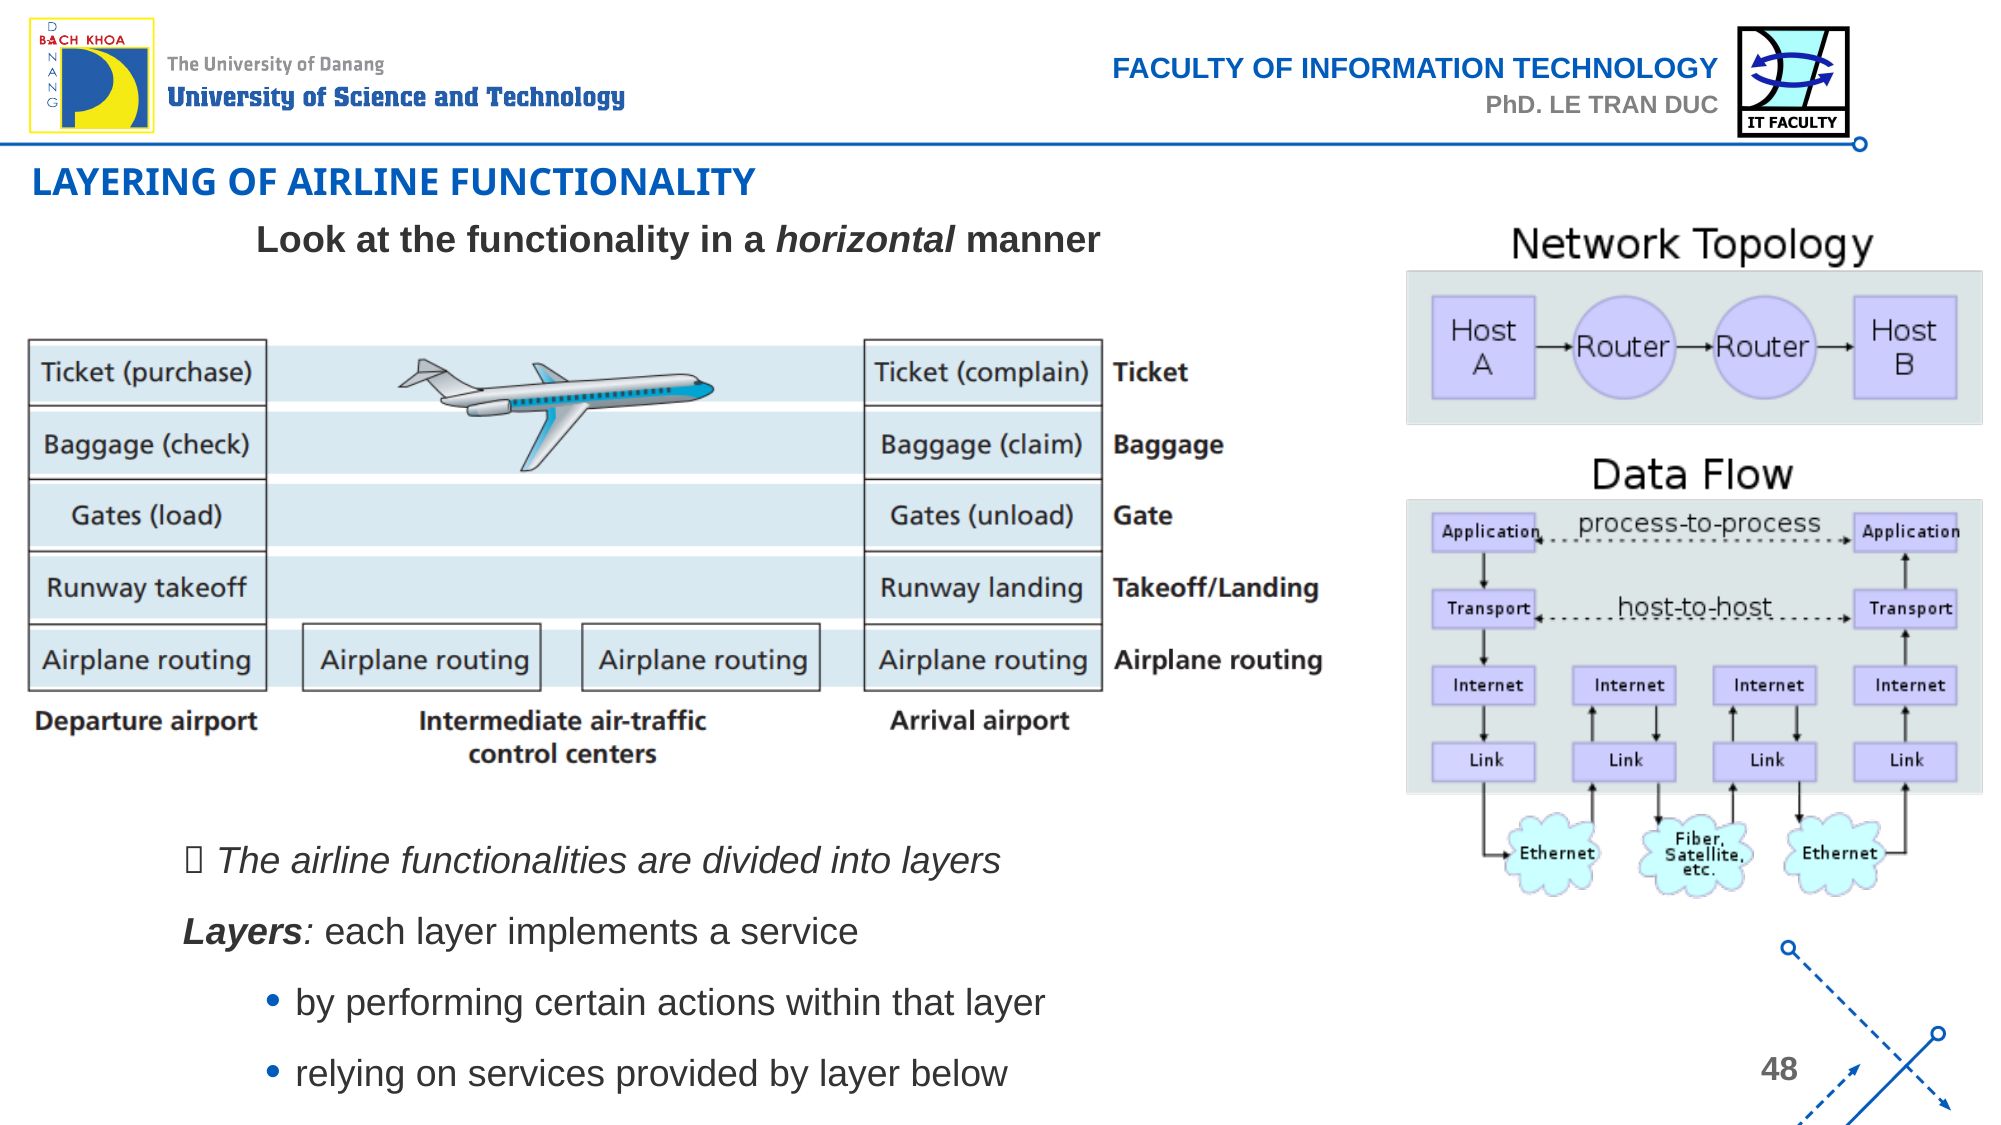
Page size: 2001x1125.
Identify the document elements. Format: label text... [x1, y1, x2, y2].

text_box  The airline functionalities are divided into layers Layers: each layer implements a service by performing certain actions within that layer relying on services provided by layer below [168, 814, 1109, 1105]
text_box Look at the functionality in a horizontal manner [241, 207, 1339, 268]
picture [0, 0, 2001, 1125]
title LAYERING OF AIRLINE FUNCTIONALITY [16, 156, 973, 219]
